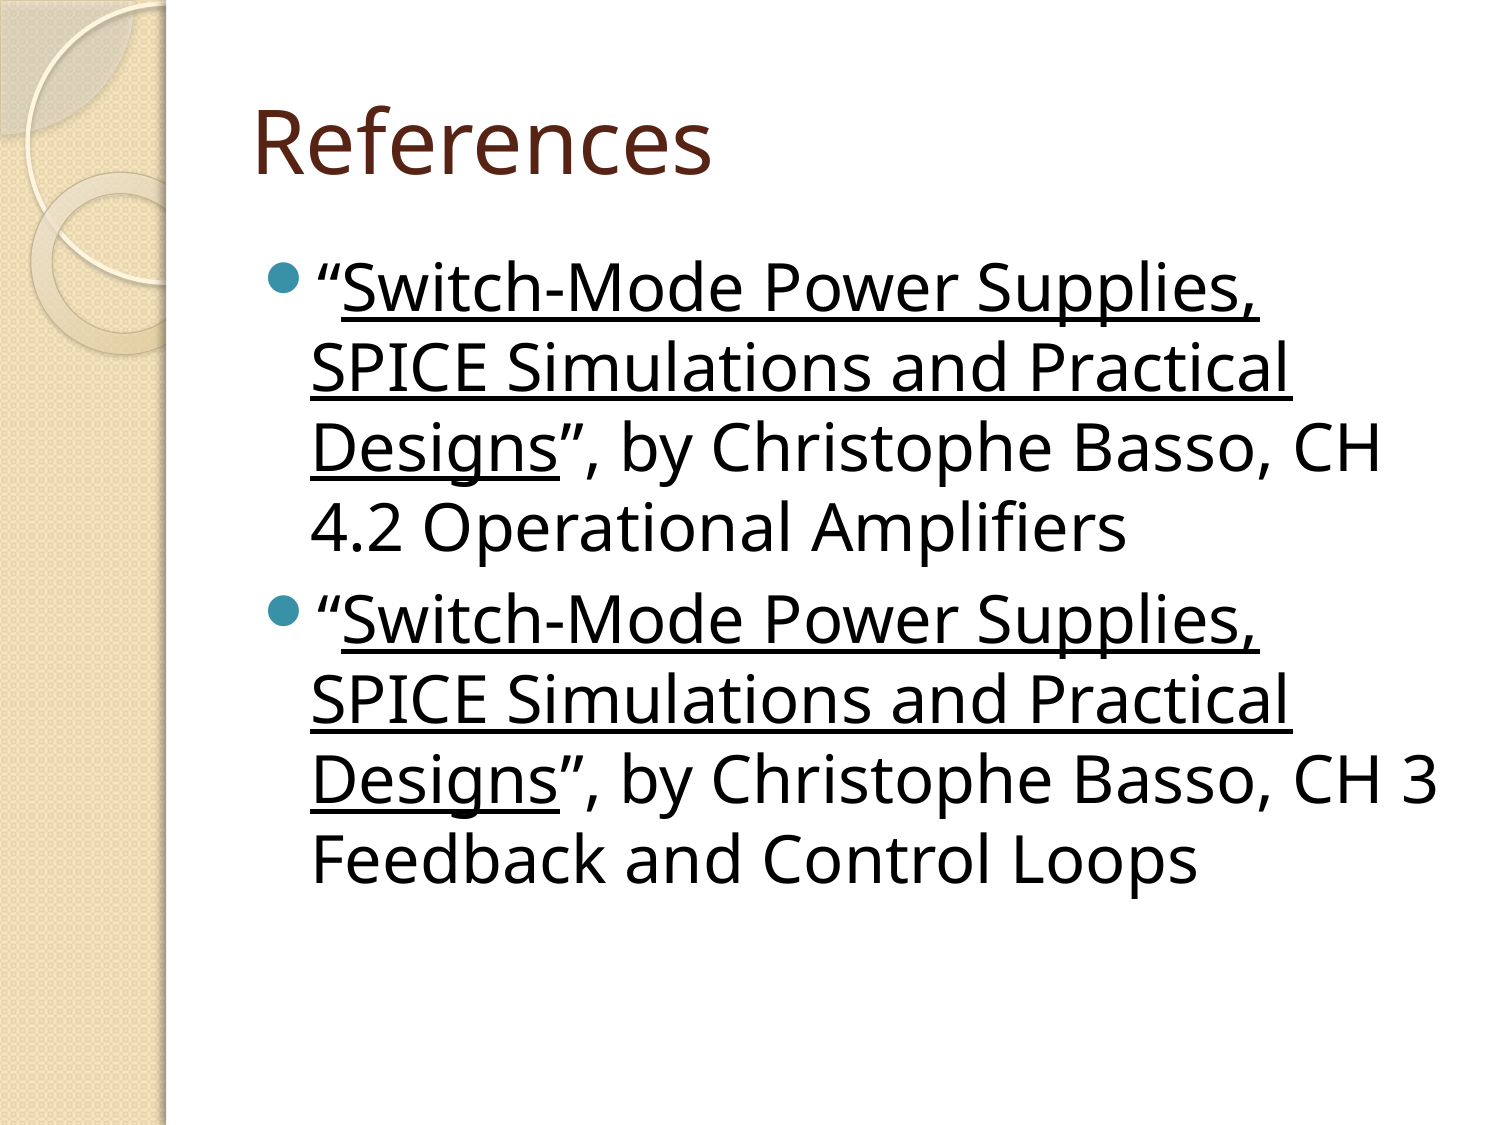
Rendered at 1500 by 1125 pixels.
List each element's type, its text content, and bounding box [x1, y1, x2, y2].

title References [235, 45, 1466, 233]
list “Switch-Mode Power Supplies, SPICE Simulations and Practical Designs”, by Christophe Basso, CH 4.2 Operational Amplifiers “Switch-Mode Power Supplies, SPICE Simulations and Practical Designs”, by Christophe Basso, CH 3 Feedback and Control Loops [235, 237, 1466, 1025]
